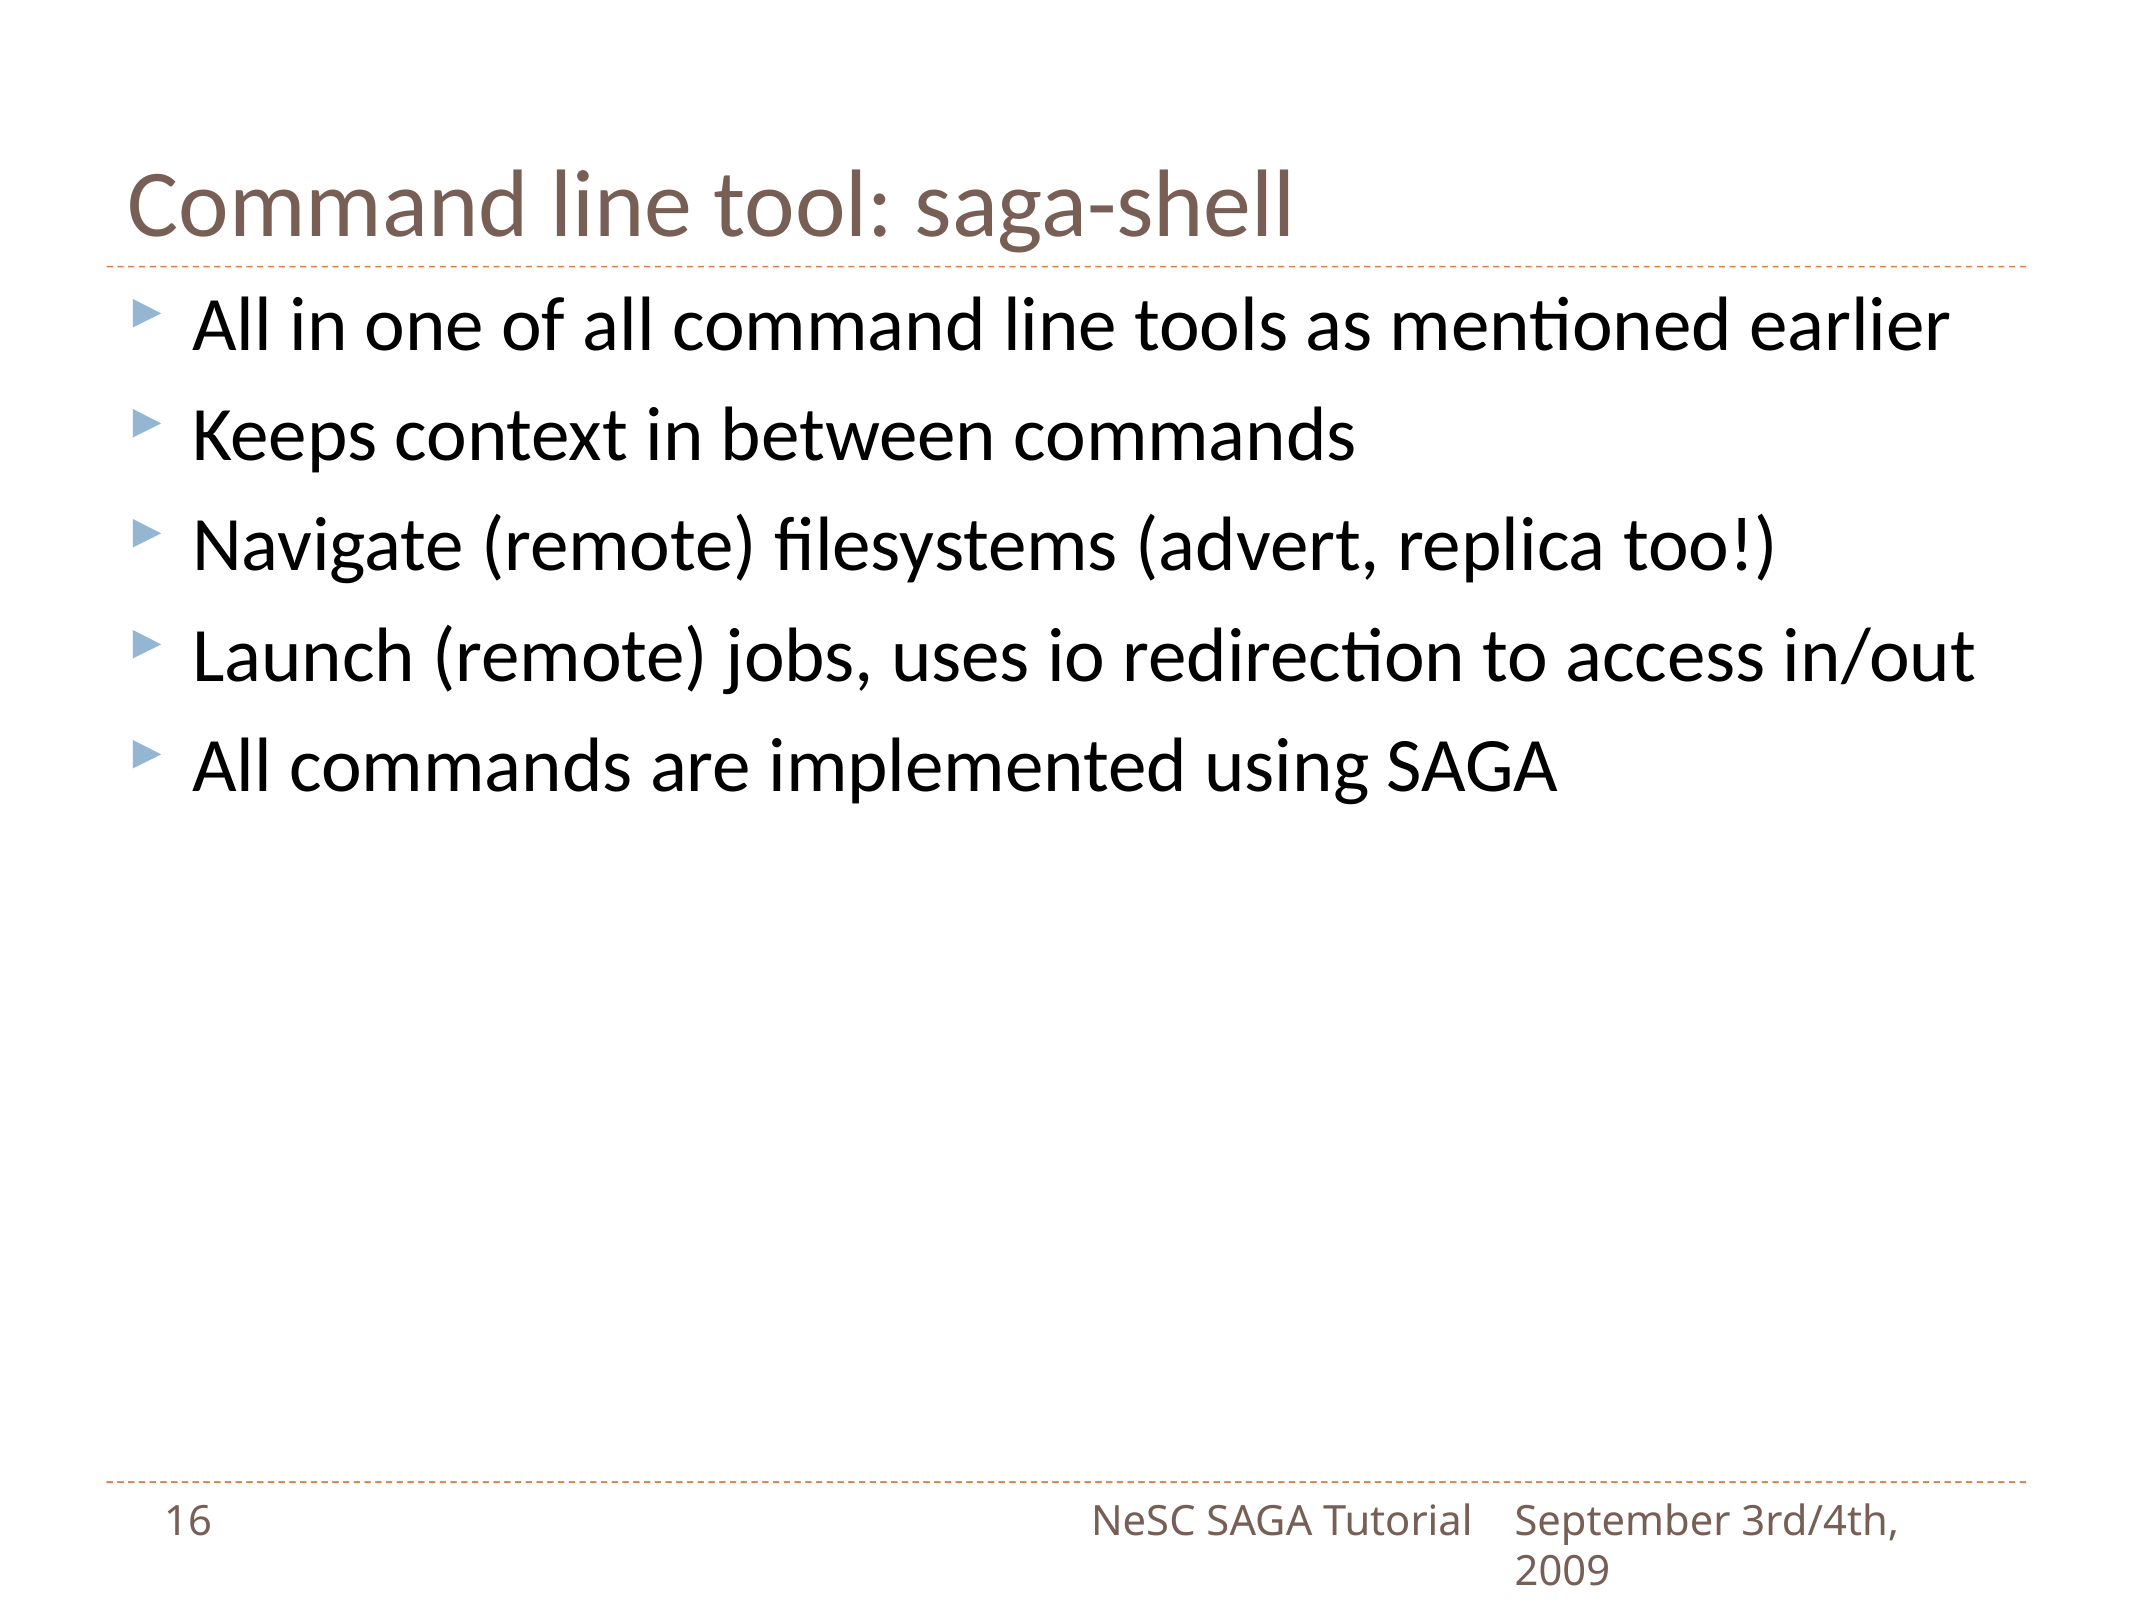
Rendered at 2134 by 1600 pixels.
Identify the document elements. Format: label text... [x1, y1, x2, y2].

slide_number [1494, 1482, 2028, 1569]
footer NeSC SAGA Tutorial [676, 1482, 1494, 1569]
slide_number 16 [142, 1482, 606, 1569]
title Command line tool: saga-shell [106, 35, 2027, 262]
list All in one of all command line tools as mentioned earlier Keeps context in between commands Navigate (remote) filesystems (advert, replica too!) Launch (remote) jobs, uses io redirection to access in/out All commands are implemented using SAGA [106, 262, 2027, 1415]
